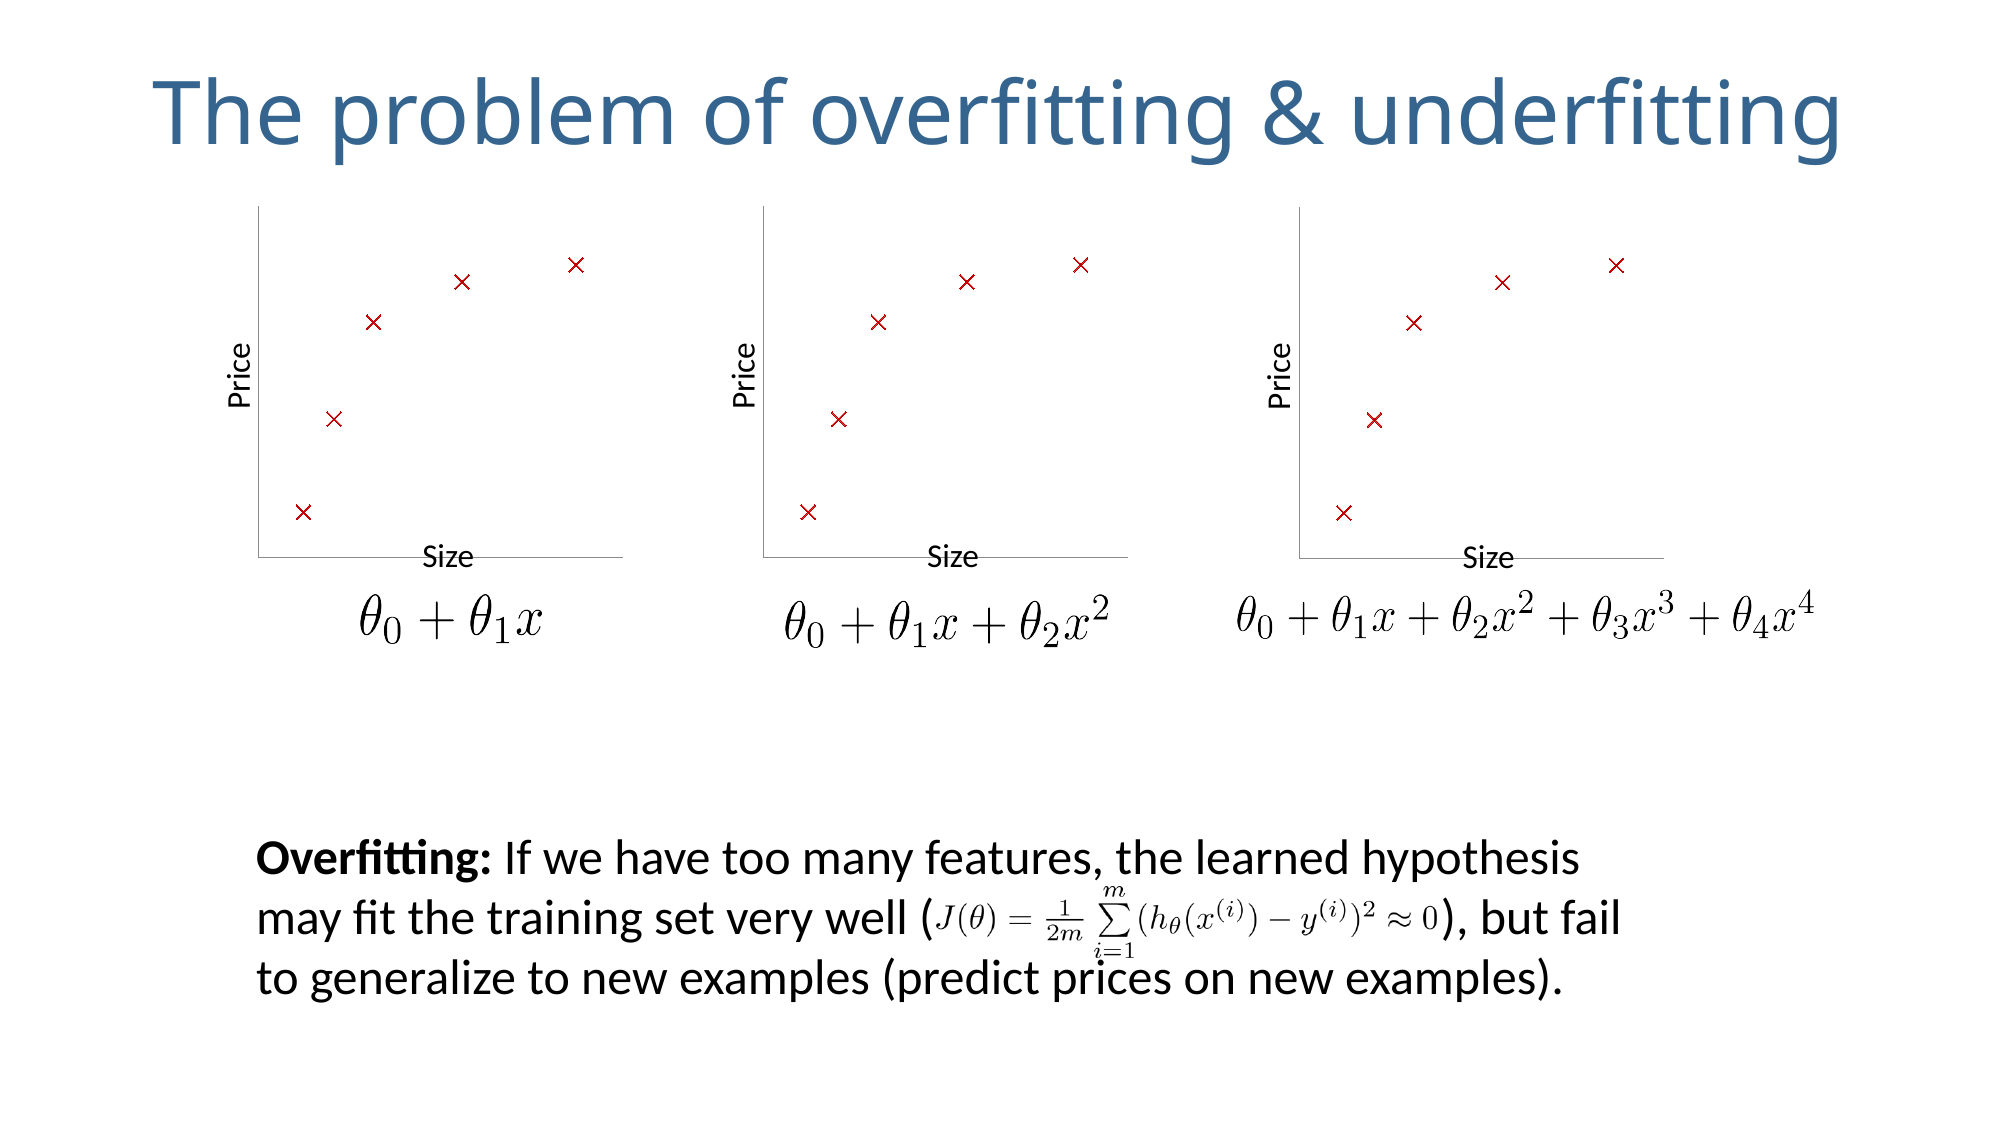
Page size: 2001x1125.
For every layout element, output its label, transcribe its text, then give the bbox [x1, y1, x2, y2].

picture [936, 886, 1437, 958]
title The problem of overfitting & underfitting [137, 59, 1863, 173]
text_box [209, 198, 1814, 648]
text_box Overfitting: If we have too many features, the learned hypothesis may fit the training set very well ( ), but fail to generalize to new examples (predict prices on new examples). [241, 817, 1642, 1013]
